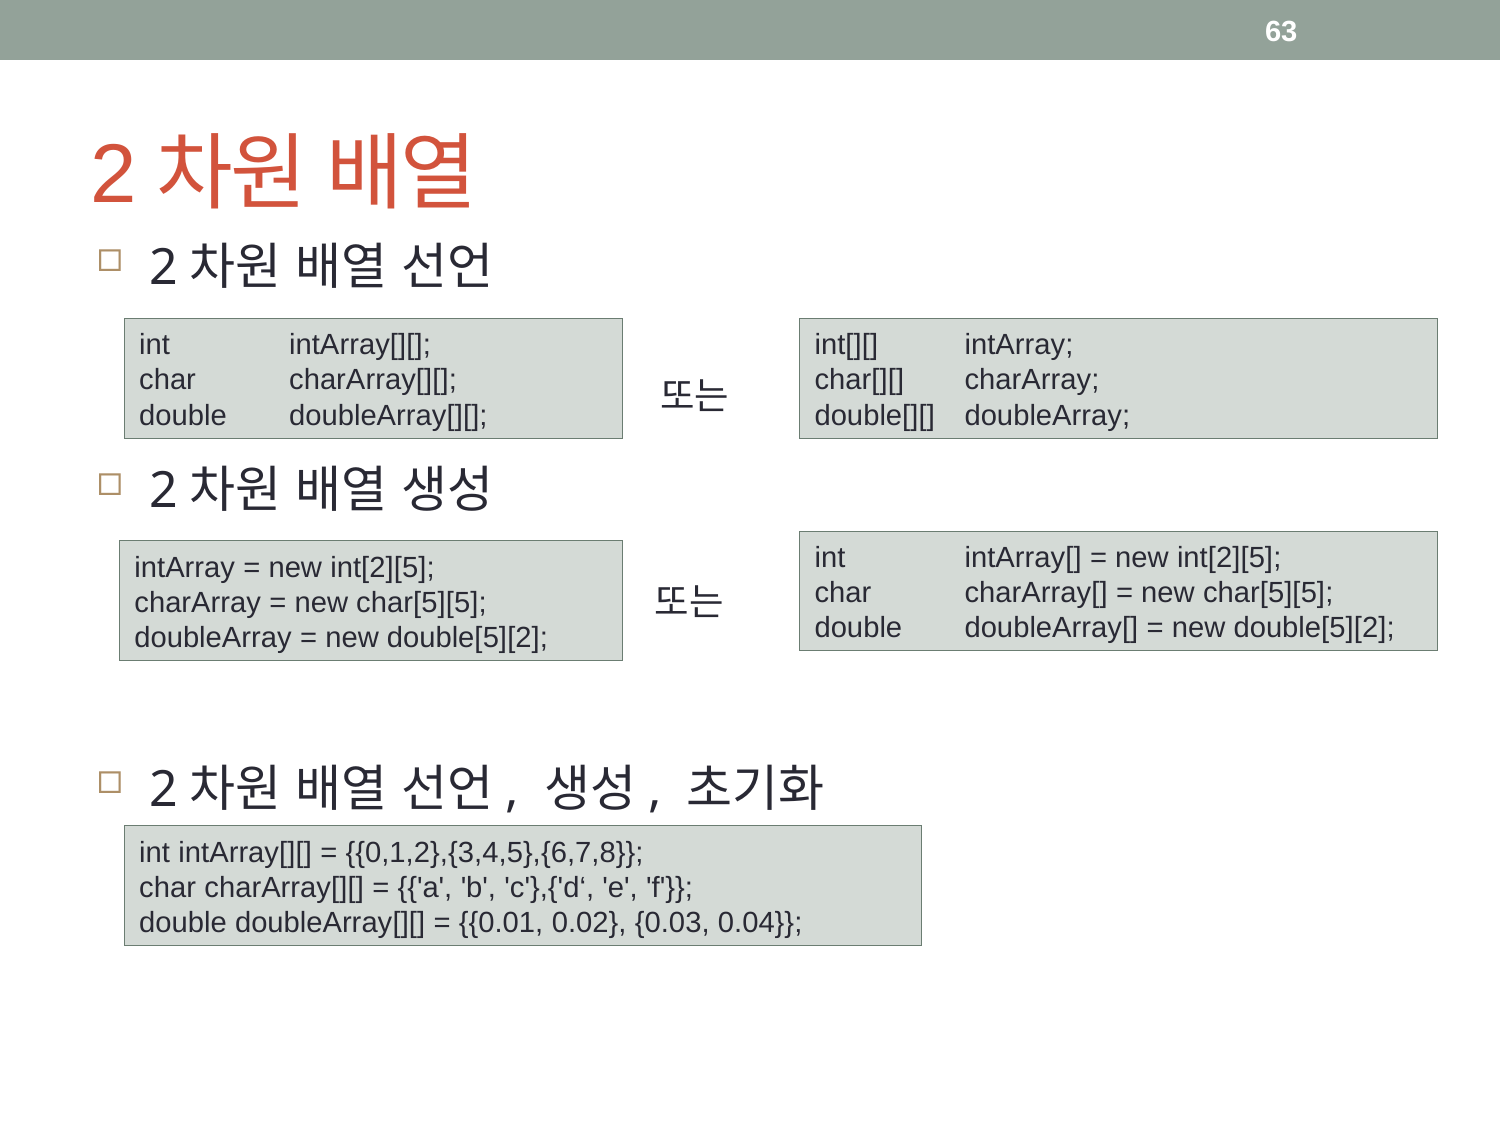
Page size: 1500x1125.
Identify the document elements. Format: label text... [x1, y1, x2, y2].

text_box 또는 [645, 364, 755, 425]
title 2차원 배열 [75, 87, 1425, 250]
text_box 또는 [640, 570, 749, 631]
text_box 2차원 배열 선언 2차원 배열 생성 2차원 배열 선언, 생성, 초기화 [81, 226, 1420, 1094]
text_box int[][] intArray; char[][] charArray; double[][] doubleArray; [799, 318, 1438, 439]
text_box int intArray[][]; char charArray[][]; double doubleArray[][]; [124, 318, 623, 439]
text_box intArray = new int[2][5]; charArray = new char[5][5]; doubleArray = new double[5][2]; [119, 540, 623, 661]
text_box int intArray[] = new int[2][5]; char charArray[] = new char[5][5]; double doubleArray[] = new double[5][2]; [799, 531, 1438, 651]
slide_number 63 [1250, 3, 1425, 57]
text_box int intArray[][] = {{0,1,2},{3,4,5},{6,7,8}}; char charArray[][] = {{'a', 'b', 'c'},{'d‘, 'e', 'f'}}; double doubleArray[][] = {{0.01, 0.02}, {0.03, 0.04}}; [124, 825, 922, 946]
